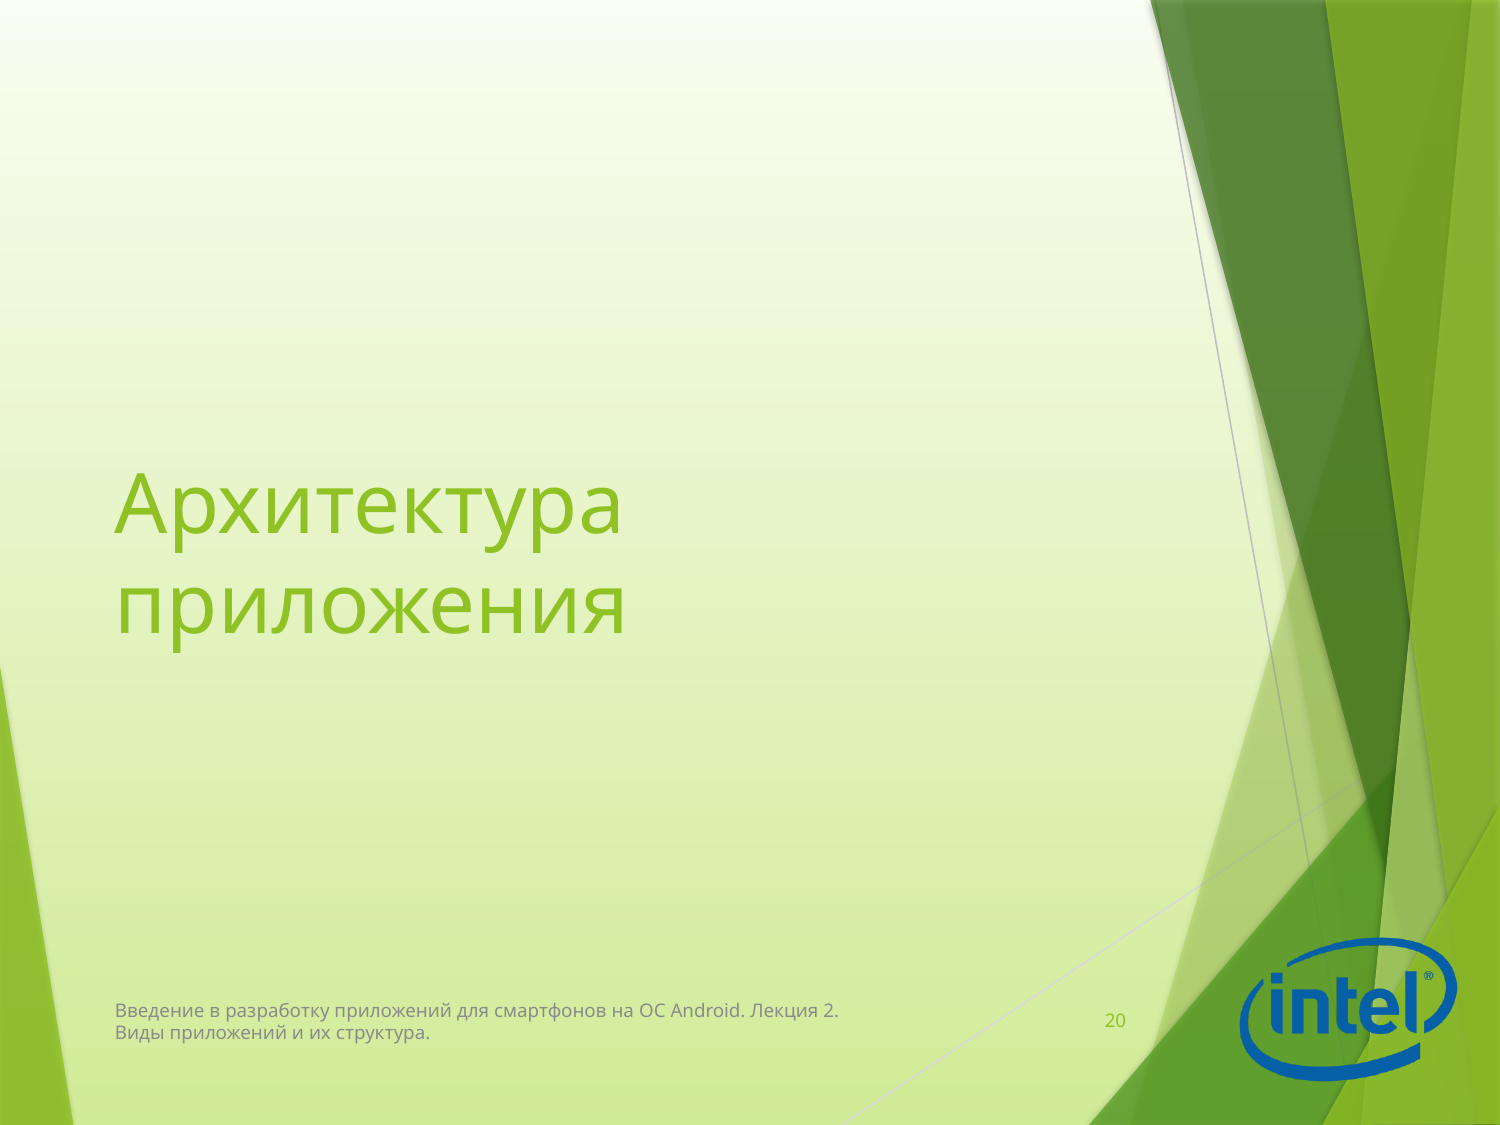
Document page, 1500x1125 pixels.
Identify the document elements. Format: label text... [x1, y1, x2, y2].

picture [1195, 893, 1500, 1125]
title Архитектура приложения [99, 443, 1142, 743]
slide_number 20 [1057, 991, 1142, 1051]
footer Введение в разработку приложений для смартфонов на ОС Android. Лекция 2. Виды приложений и их структура. [99, 991, 859, 1051]
